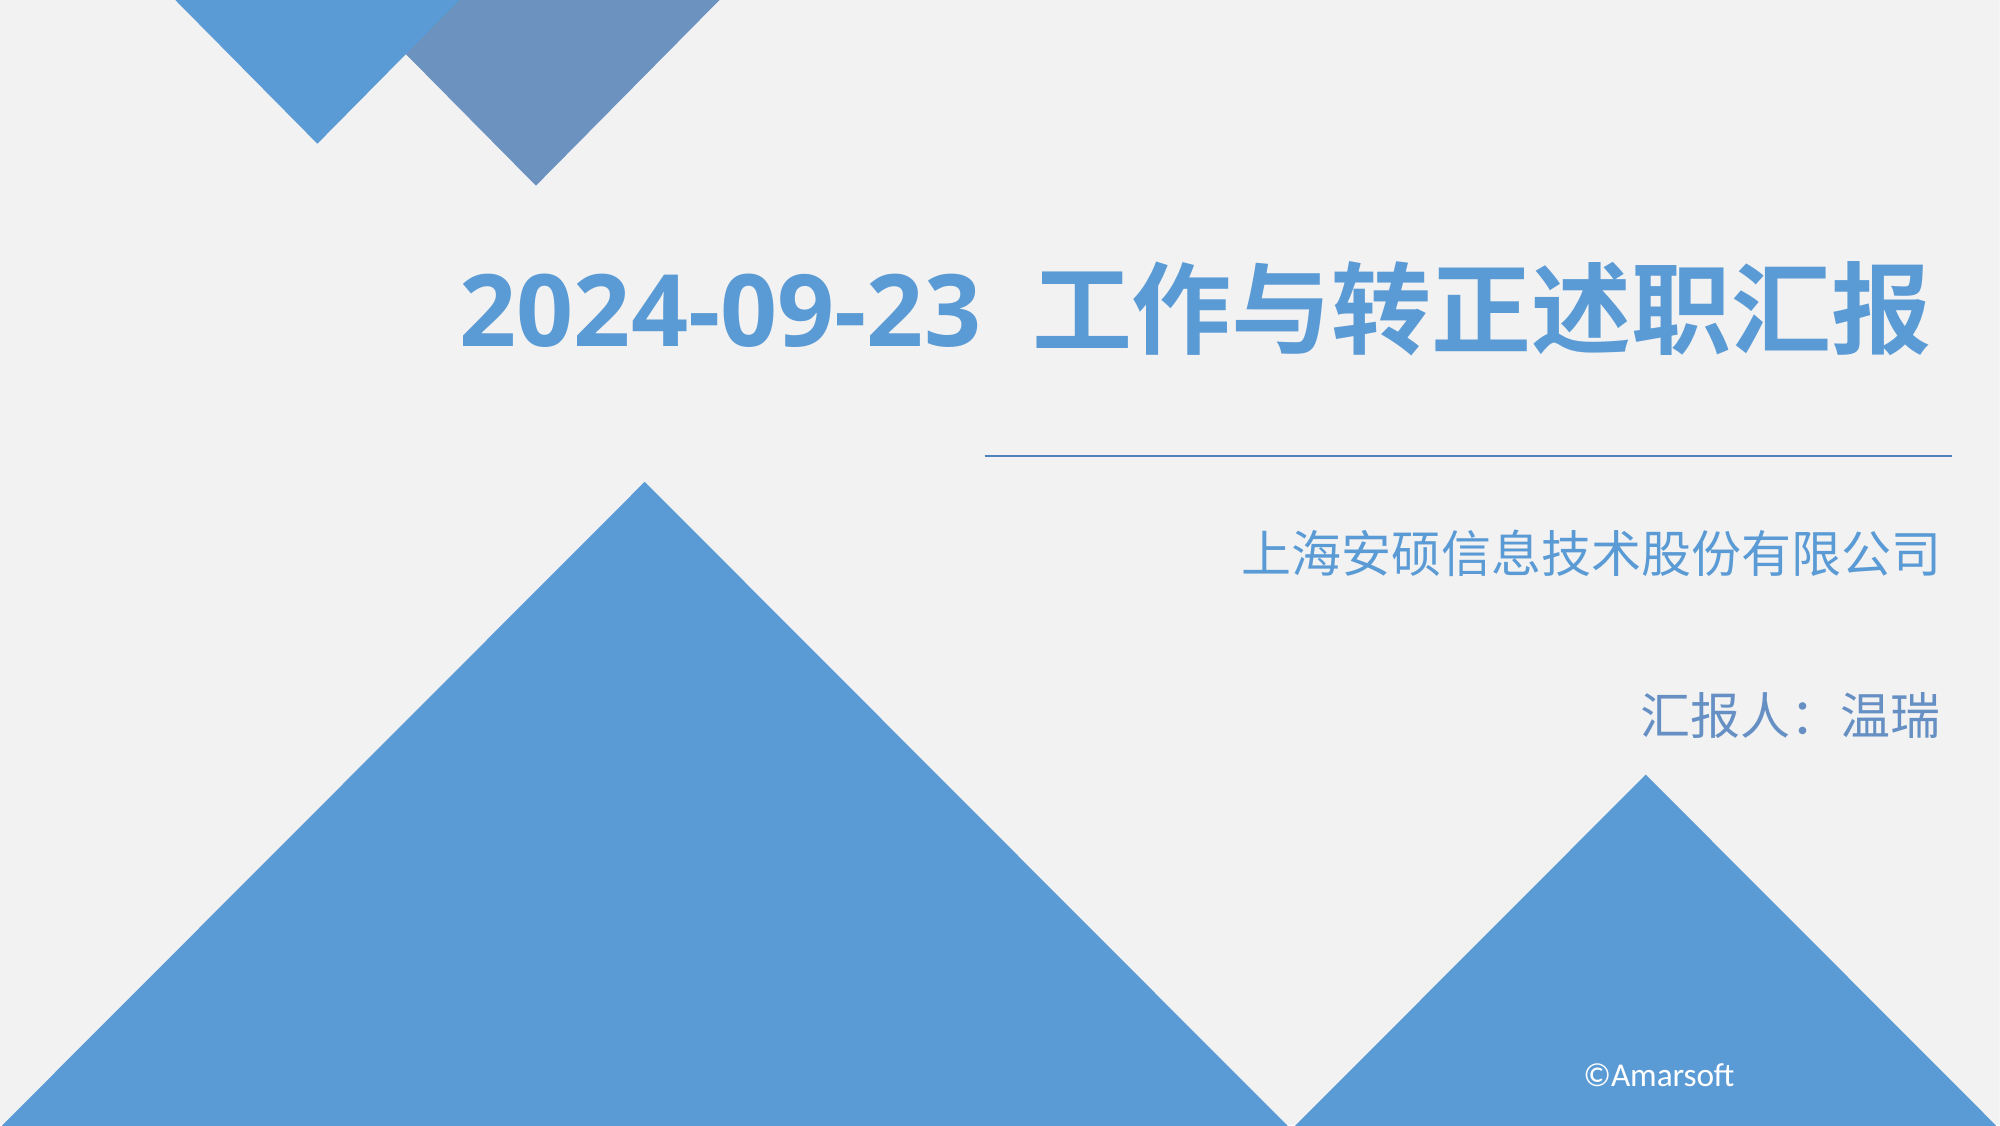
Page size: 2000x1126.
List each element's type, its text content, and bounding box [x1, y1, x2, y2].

text_box 汇报人：温瑞 [1625, 616, 1971, 872]
title 2024-09-23 工作与转正述职汇报 [252, 185, 1953, 427]
footer ©Amarsoft [1342, 1042, 1976, 1103]
